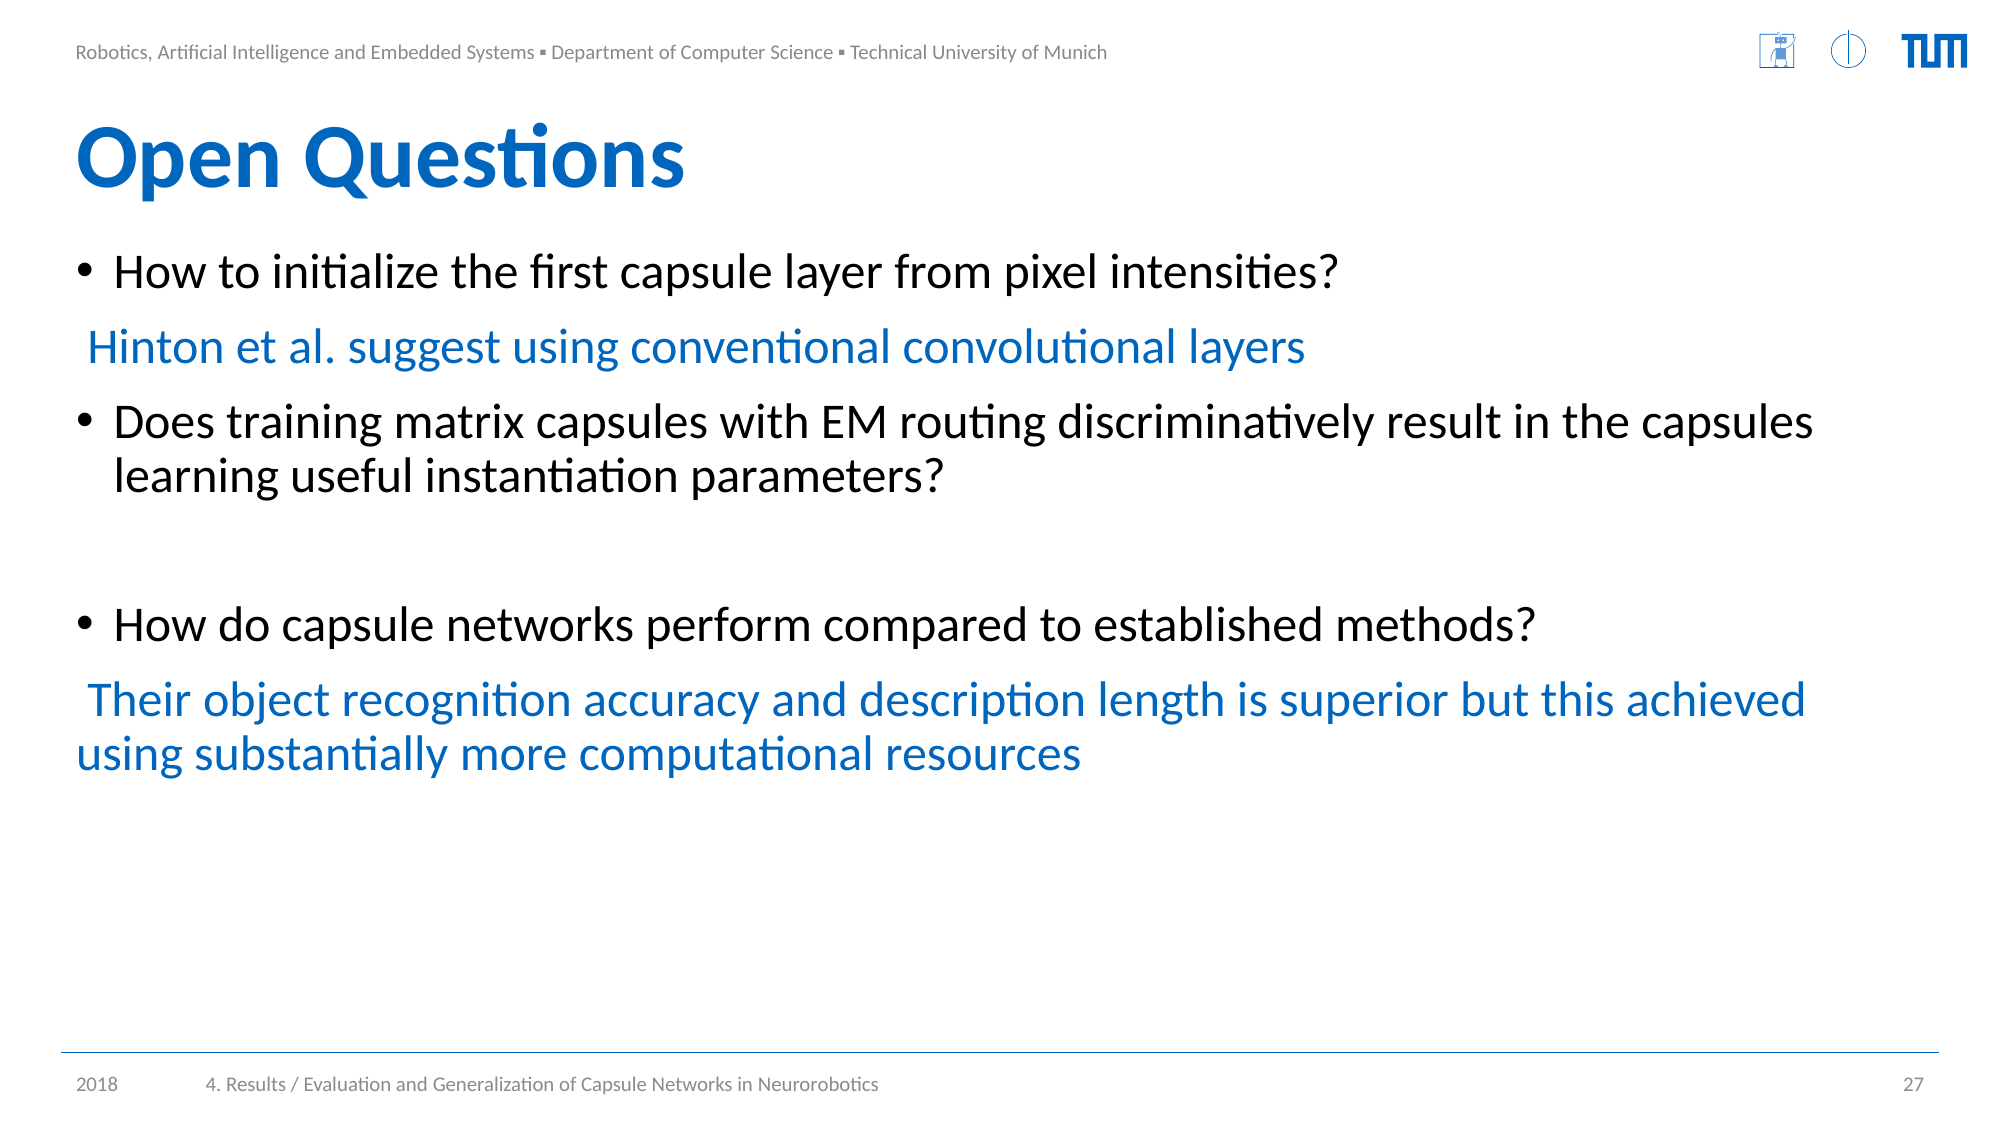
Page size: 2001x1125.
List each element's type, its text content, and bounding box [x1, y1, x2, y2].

slide_number 2018 [61, 1065, 176, 1101]
footer 4. Results / Evaluation and Generalization of Capsule Networks in Neurorobotics [190, 1065, 1482, 1101]
title Open Questions [60, 102, 1940, 214]
slide_number 27 [1850, 1065, 1940, 1101]
